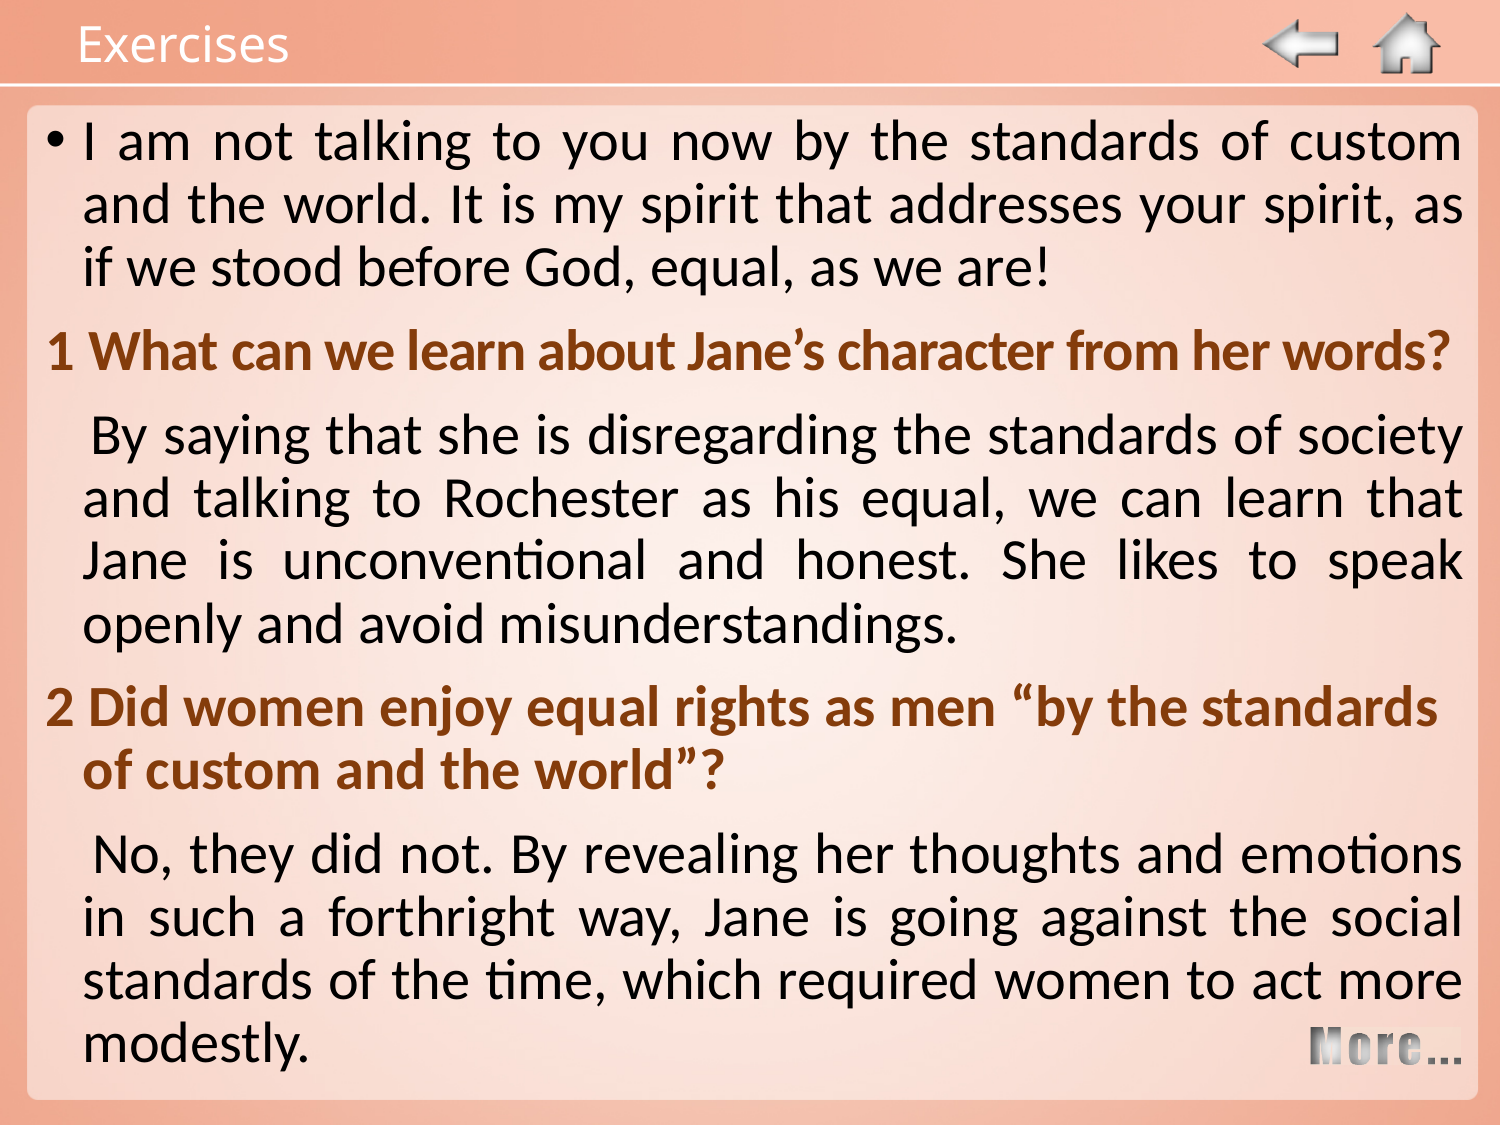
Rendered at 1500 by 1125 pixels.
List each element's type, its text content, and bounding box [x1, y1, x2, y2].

text_box Exercises [61, 5, 306, 80]
list I am not talking to you now by the standards of custom and the world. It is my spirit that addresses your spirit, as if we stood before God, equal, as we are! 1 What can we learn about Jane’s character from her words? By saying that she is disregarding the standards of society and talking to Rochester as his equal, we can learn that Jane is unconventional and honest. She likes to speak openly and avoid misunderstandings. 2 Did women enjoy equal rights as men “by the standards of custom and the world”? No, they did not. By revealing her thoughts and emotions in such a forthright way, Jane is going against the social standards of the time, which required women to act more modestly. [29, 102, 1480, 1099]
picture [0, 0, 1500, 1125]
